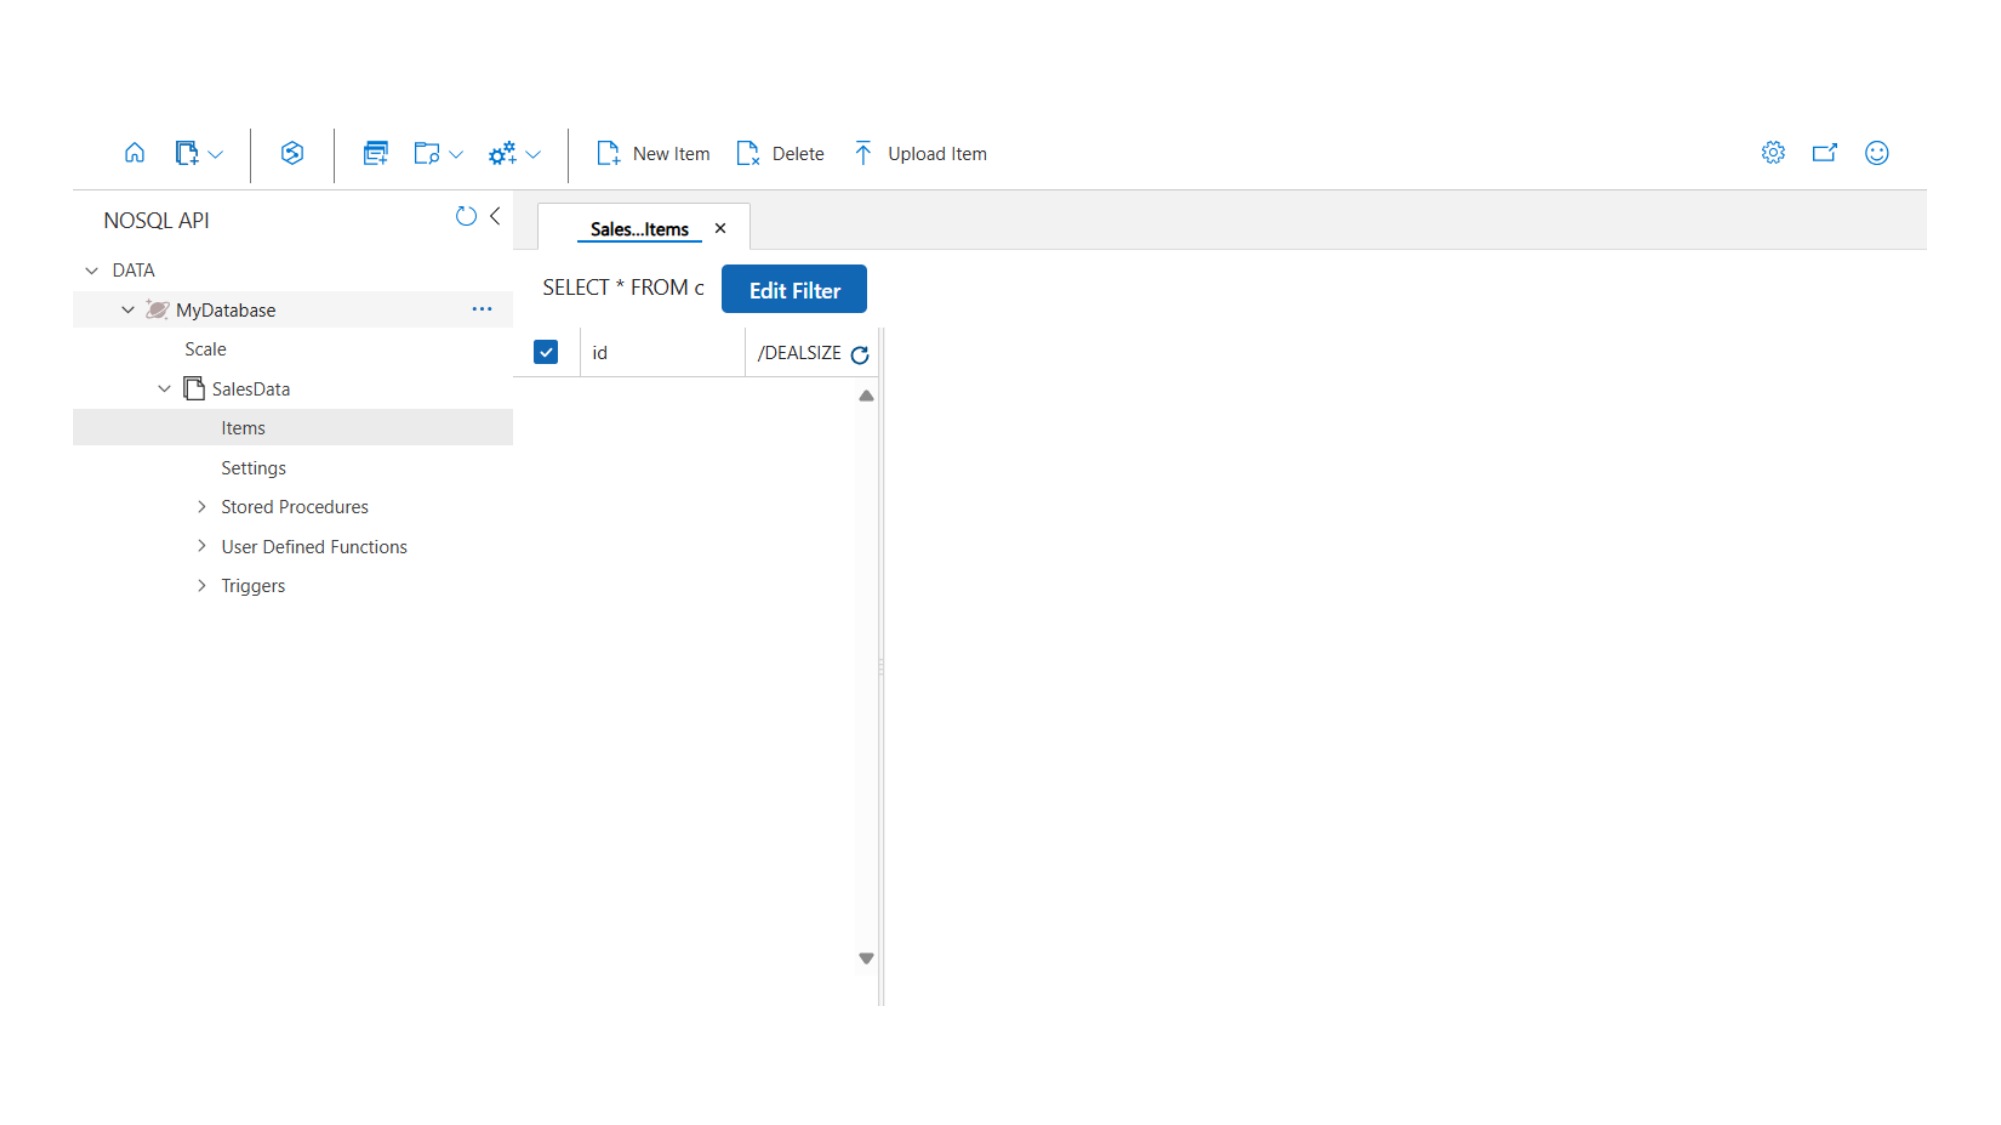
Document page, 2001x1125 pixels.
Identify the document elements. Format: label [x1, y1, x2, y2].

picture [73, 119, 1927, 1006]
